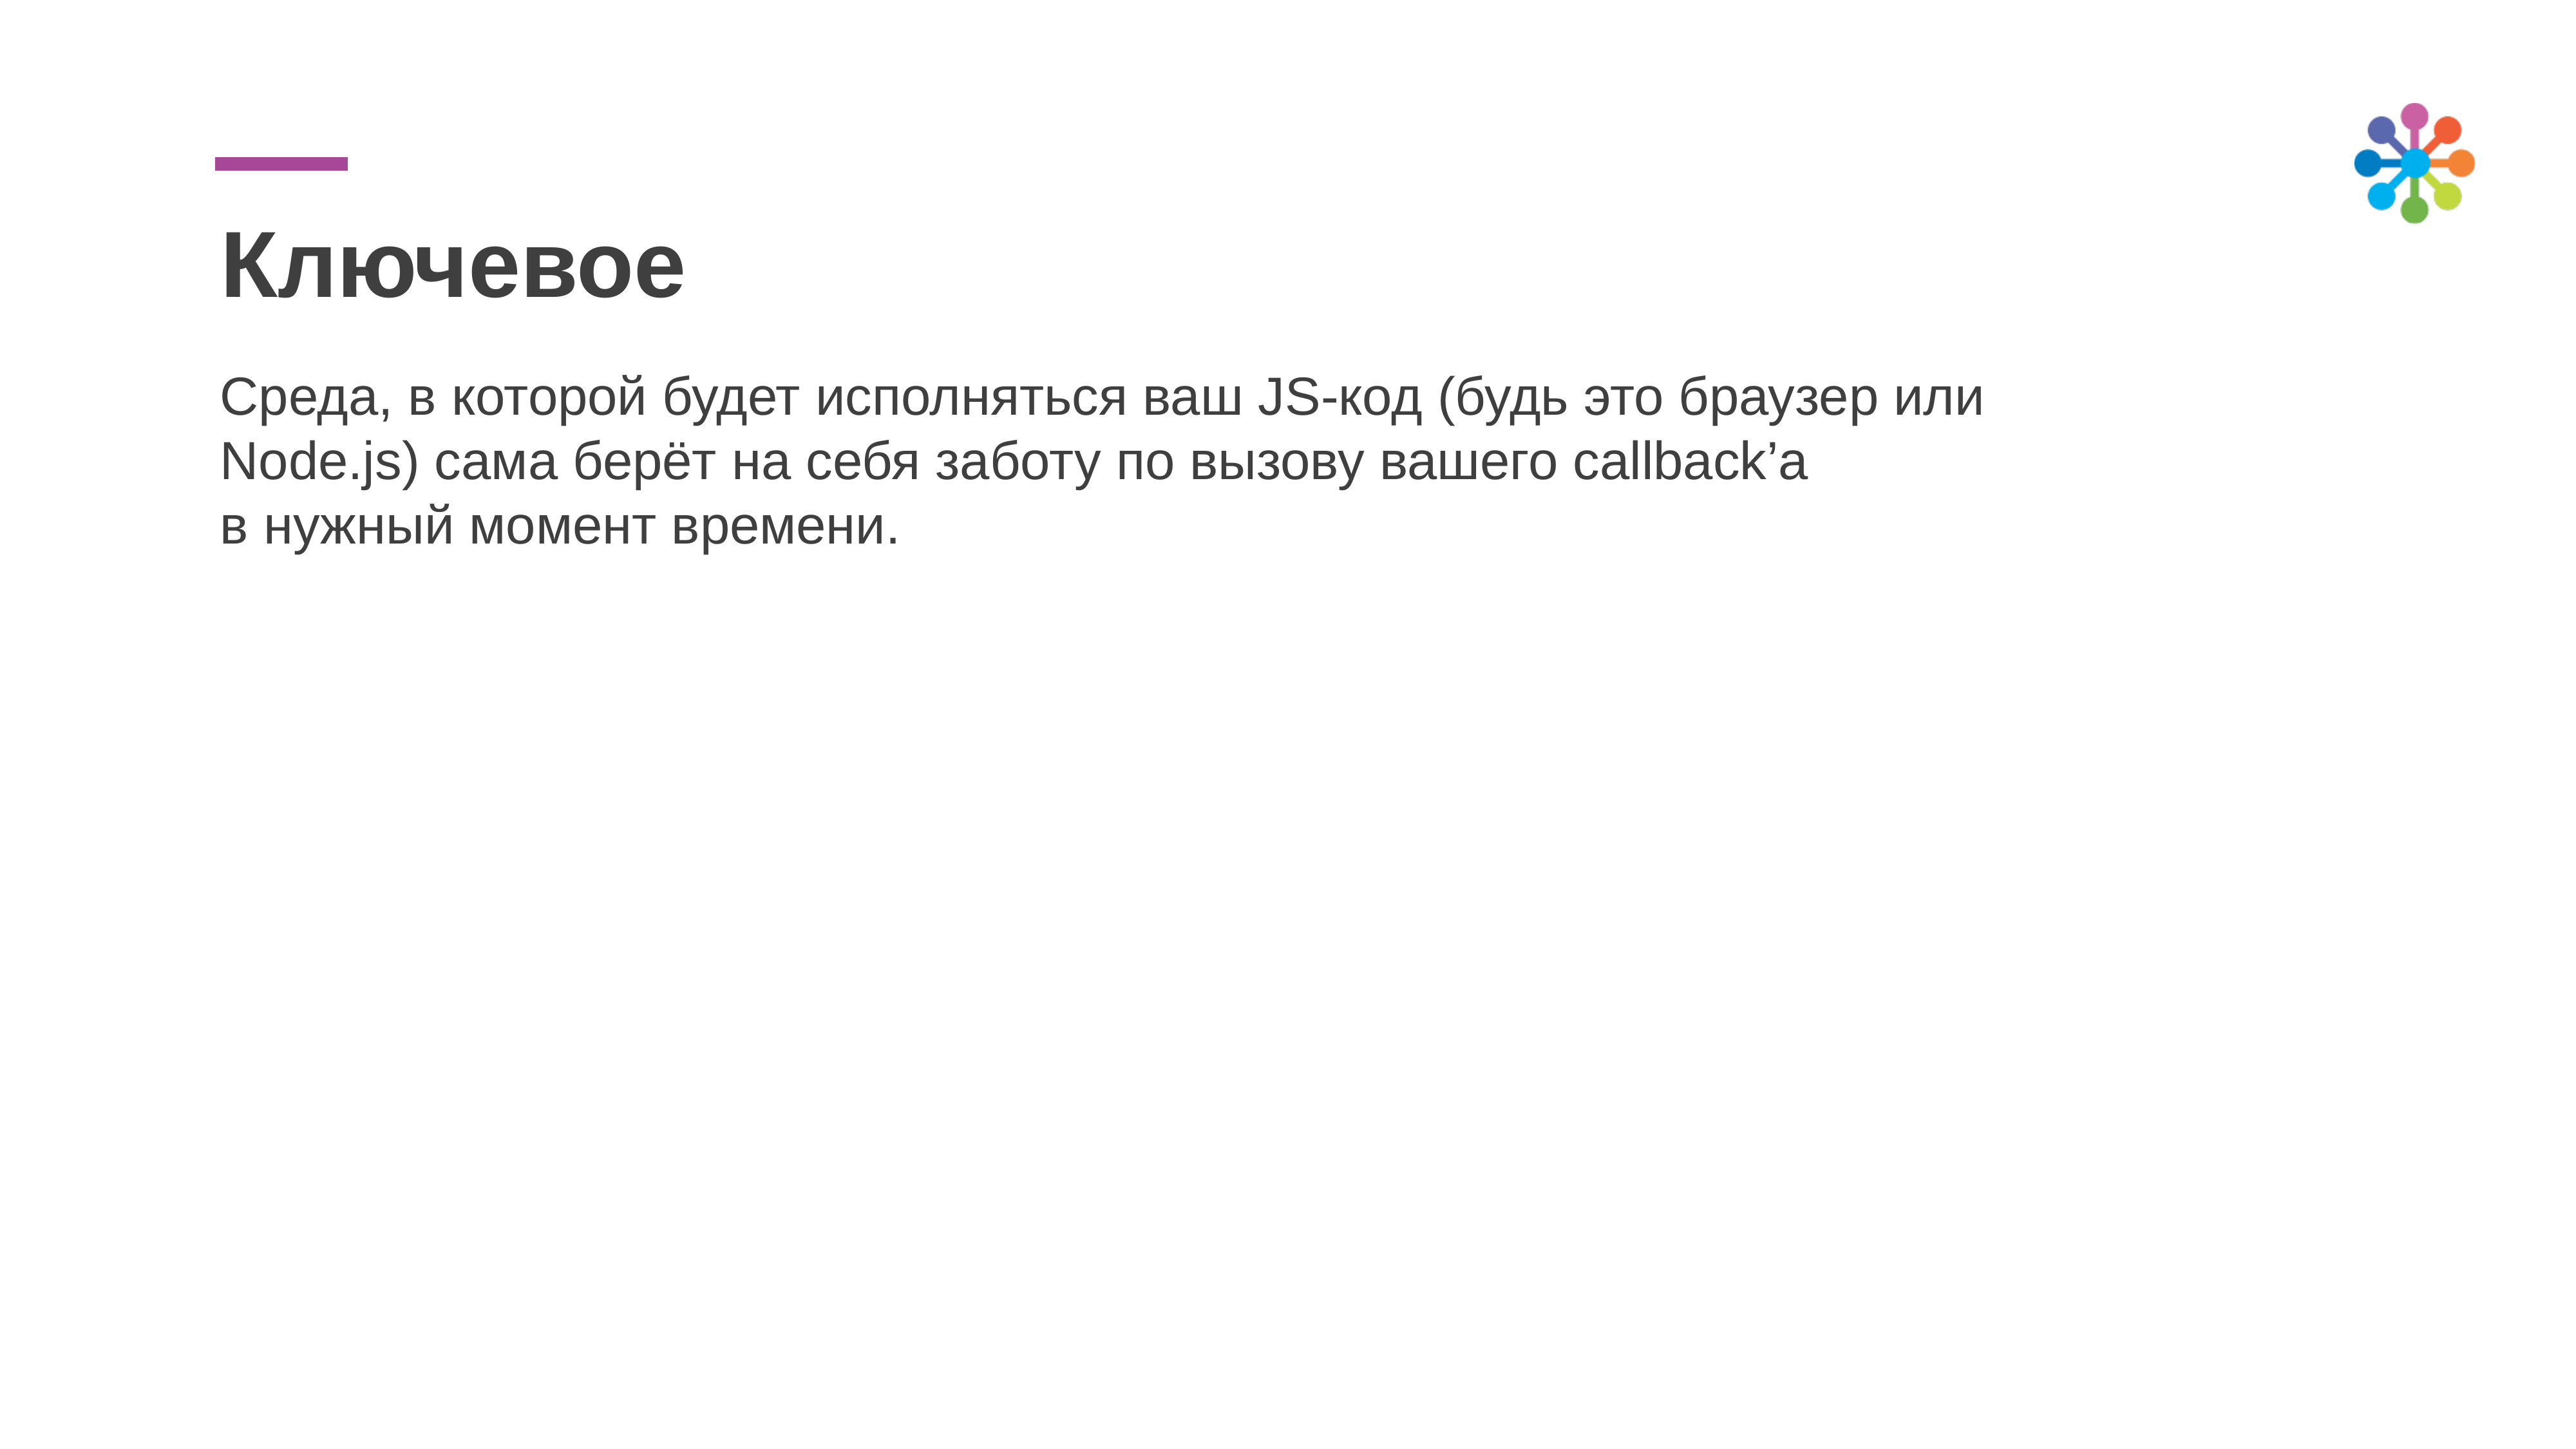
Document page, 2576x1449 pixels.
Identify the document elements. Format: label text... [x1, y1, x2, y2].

picture [2354, 103, 2476, 225]
text_box Ключевое [215, 198, 2050, 321]
text_box Среда, в которой будет исполняться ваш JS-код (будь это браузер или Node.js) сама берёт на себя заботу по вызову вашего callback’а в нужный момент времени. [215, 357, 2050, 560]
